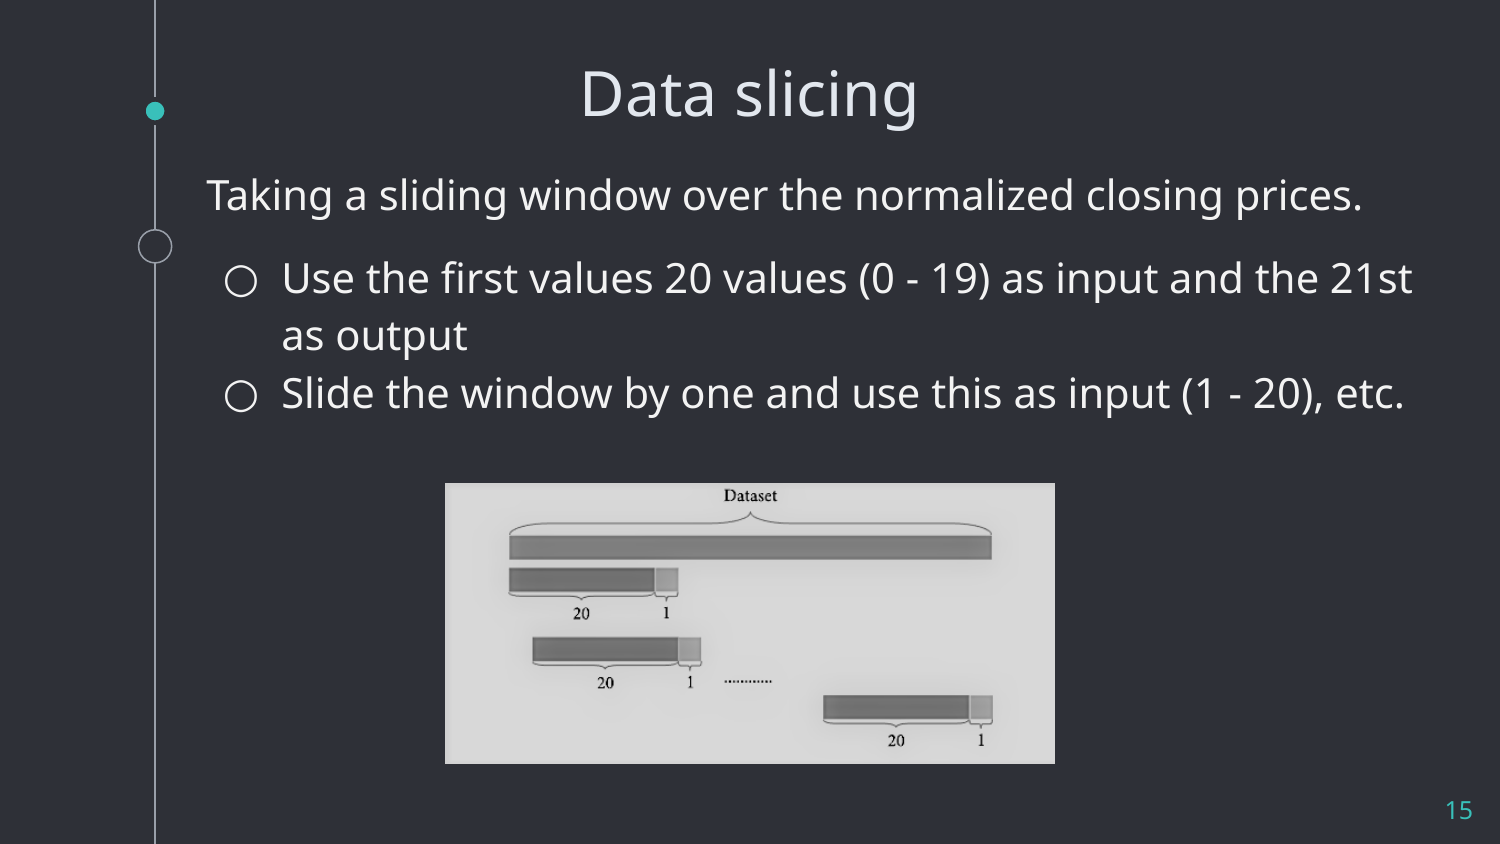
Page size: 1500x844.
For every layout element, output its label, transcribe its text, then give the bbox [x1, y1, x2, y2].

slide_number ‹#› [1398, 779, 1489, 832]
list Taking a sliding window over the normalized closing prices. Use the first values 20 values (0 - 19) as input and the 21st as output Slide the window by one and use this as input (1 - 20), etc. [191, 146, 1449, 789]
picture [444, 482, 1055, 764]
title Data slicing [187, 42, 1313, 144]
